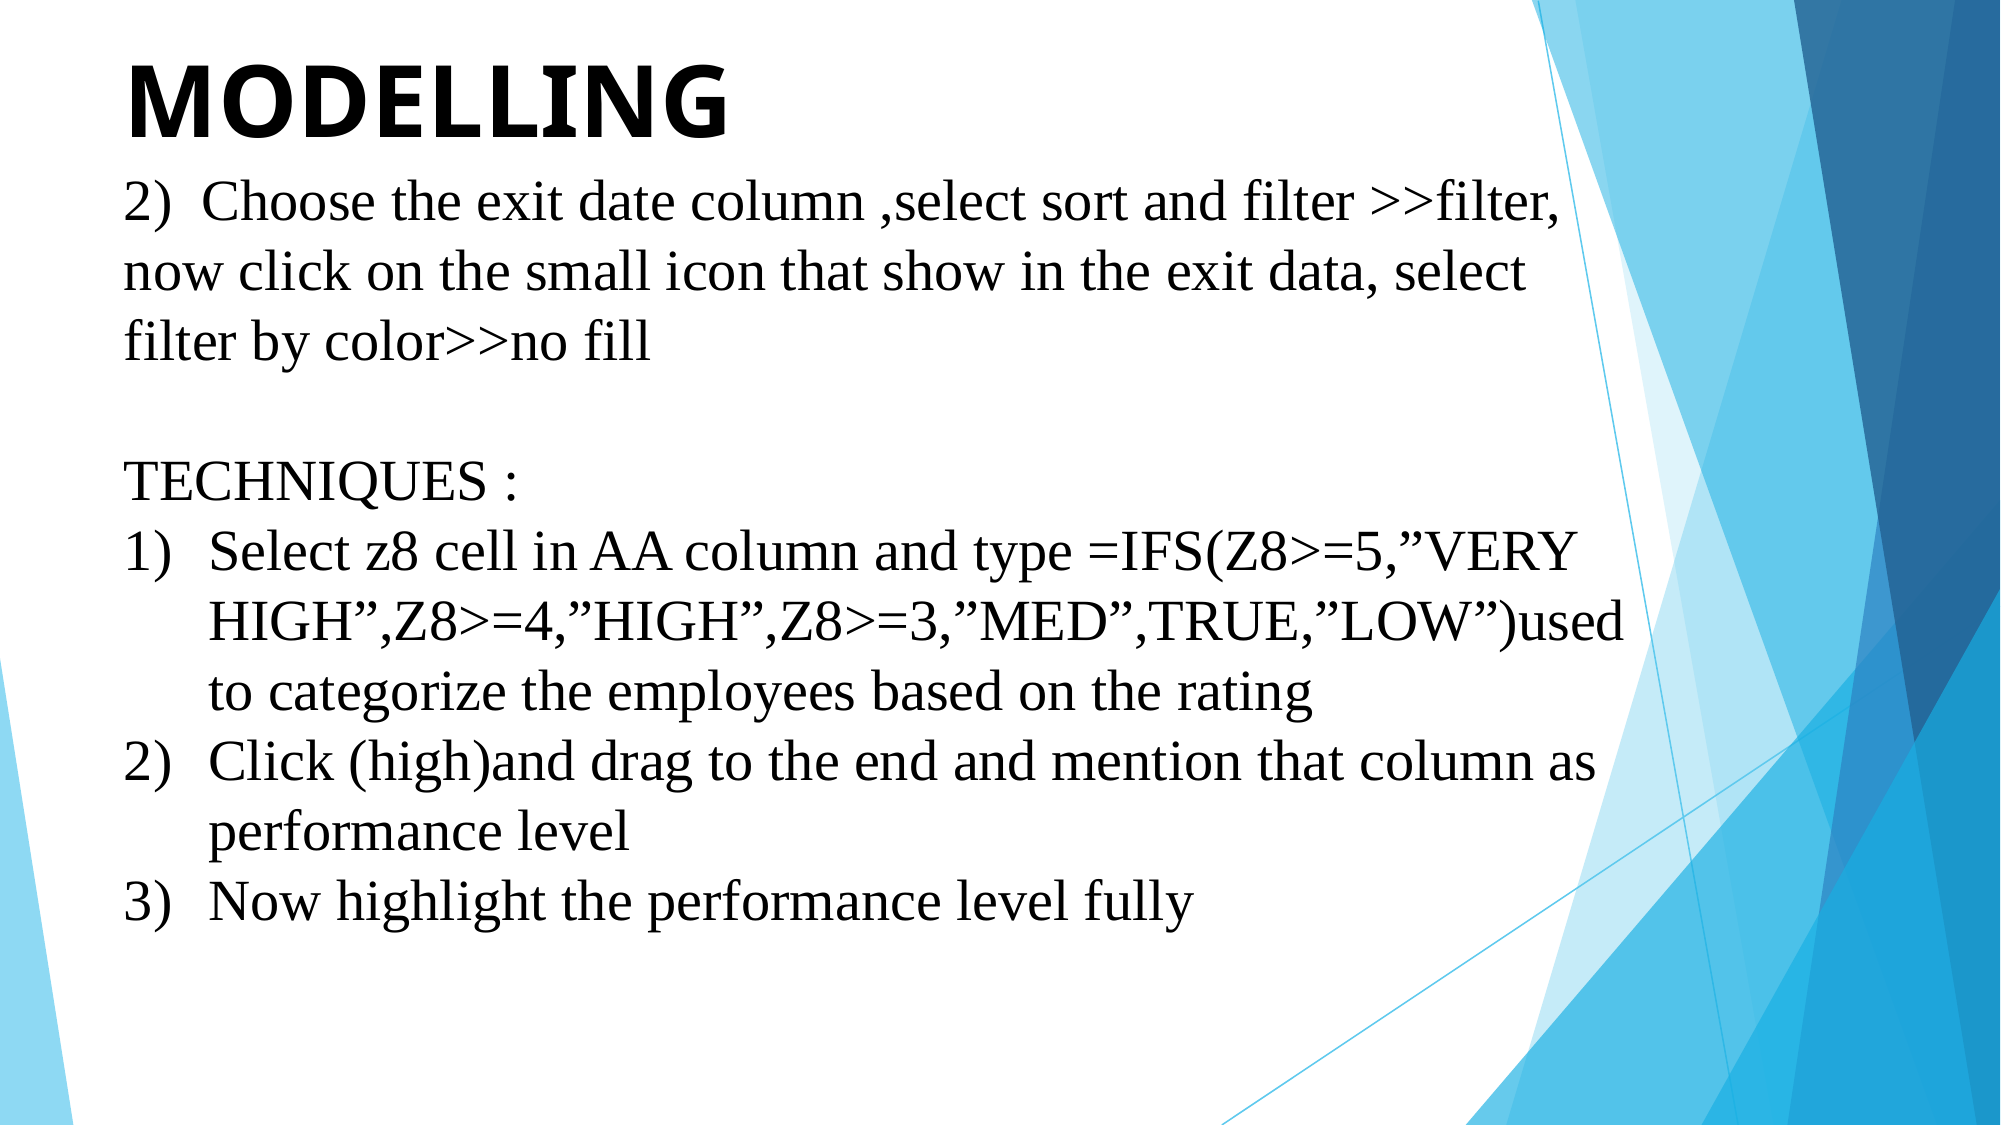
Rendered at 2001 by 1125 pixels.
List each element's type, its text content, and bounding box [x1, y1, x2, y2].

list 2) Choose the exit date column ,select sort and filter >>filter, now click on the small icon that show in the exit data, select filter by color>>no fill TECHNIQUES : Select z8 cell in AA column and type =IFS(Z8>=5,”VERY HIGH”,Z8>=4,”HIGH”,Z8>=3,”MED”,TRUE,”LOW”)used to categorize the employees based on the rating Click (high)and drag to the end and mention that column as performance level Now highlight the performance level fully [123, 188, 1638, 1011]
title MODELLING [123, 37, 1877, 188]
